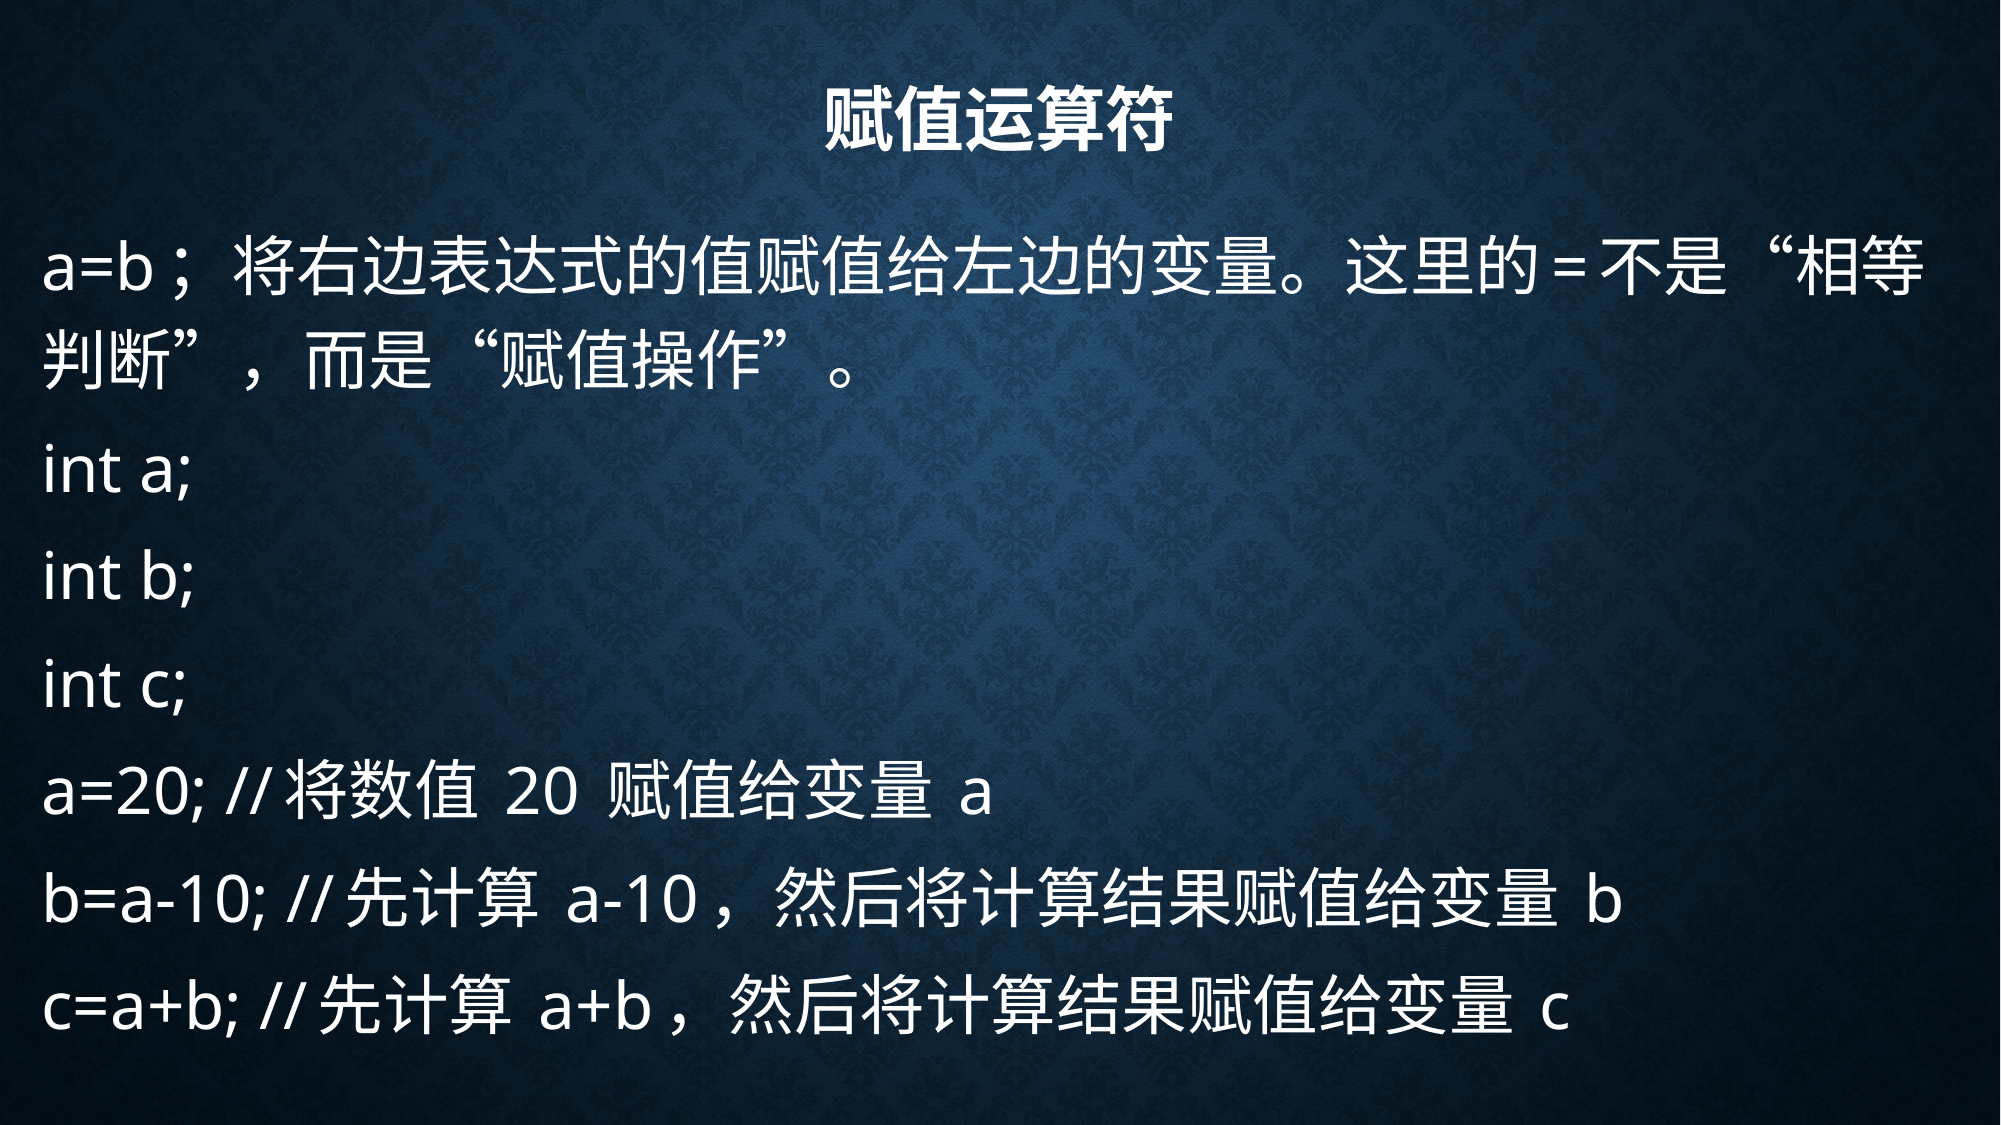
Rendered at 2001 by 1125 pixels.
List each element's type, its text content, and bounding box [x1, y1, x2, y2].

title 赋值运算符 [150, 43, 1850, 201]
list a=b；将右边表达式的值赋值给左边的变量。这里的=不是“相等判断”，而是“赋值操作”。 int a; int b; int c; a=20; //将数值 20 赋值给变量 a b=a-10; //先计算 a-10，然后将计算结果赋值给变量 b c=a+b; //先计算 a+b，然后将计算结果赋值给变量 c [26, 201, 1947, 1059]
